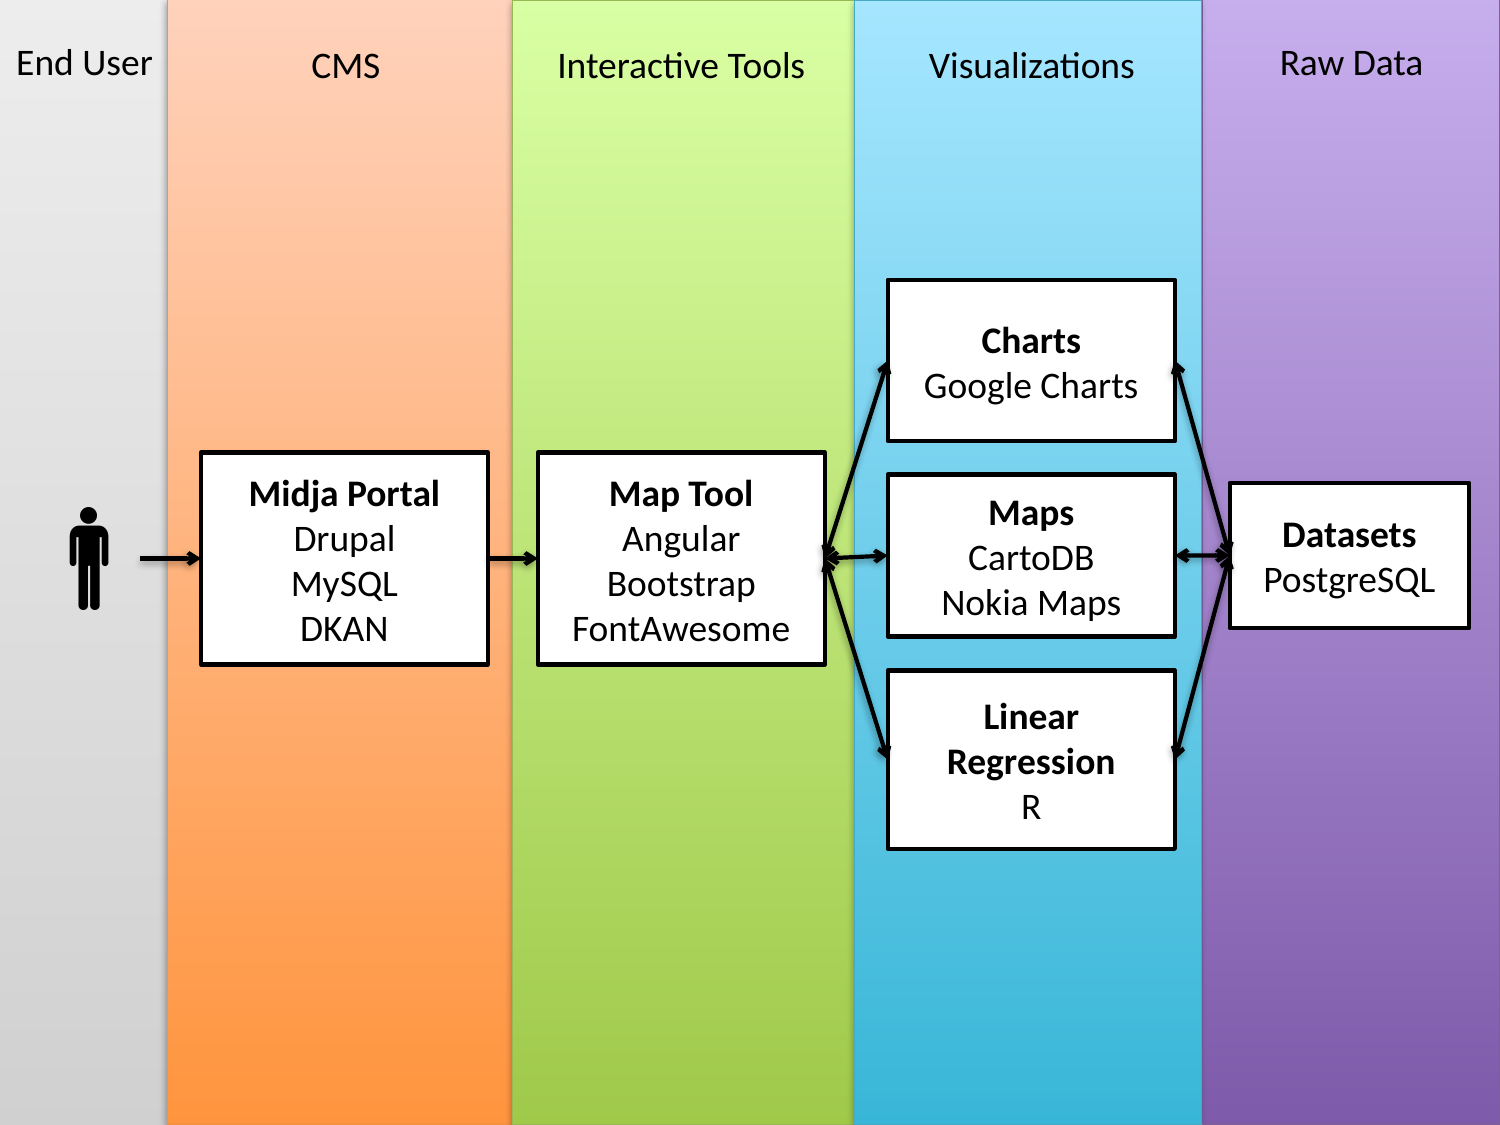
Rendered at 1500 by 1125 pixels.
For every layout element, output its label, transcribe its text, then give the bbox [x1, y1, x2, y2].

text_box CMS [296, 33, 396, 94]
text_box Linear Regression R [886, 668, 1177, 851]
text_box [512, 568, 849, 1125]
text_box [512, 0, 852, 554]
text_box Datasets PostgreSQL [1233, 481, 1471, 630]
text_box [893, 443, 1169, 472]
text_box [167, 568, 507, 1125]
text_box Map Tool Angular Bootstrap FontAwesome [536, 450, 819, 667]
text_box End User [1, 30, 169, 91]
text_box [854, 767, 1202, 1125]
text_box Midja Portal Drupal MySQL DKAN [199, 450, 490, 667]
picture [37, 506, 141, 611]
text_box Charts Google Charts [886, 278, 1177, 443]
text_box [854, 0, 1202, 358]
text_box Raw Data [1265, 30, 1439, 91]
text_box [1202, 0, 1500, 1125]
text_box Visualizations [914, 33, 1151, 94]
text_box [1174, 561, 1230, 760]
text_box [891, 639, 1169, 668]
text_box Interactive Tools [542, 33, 821, 94]
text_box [824, 360, 889, 555]
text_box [1174, 360, 1230, 556]
text_box [167, 0, 510, 555]
text_box Maps CartoDB Nokia Maps [891, 472, 1169, 639]
text_box [0, 0, 163, 1125]
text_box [824, 558, 888, 760]
